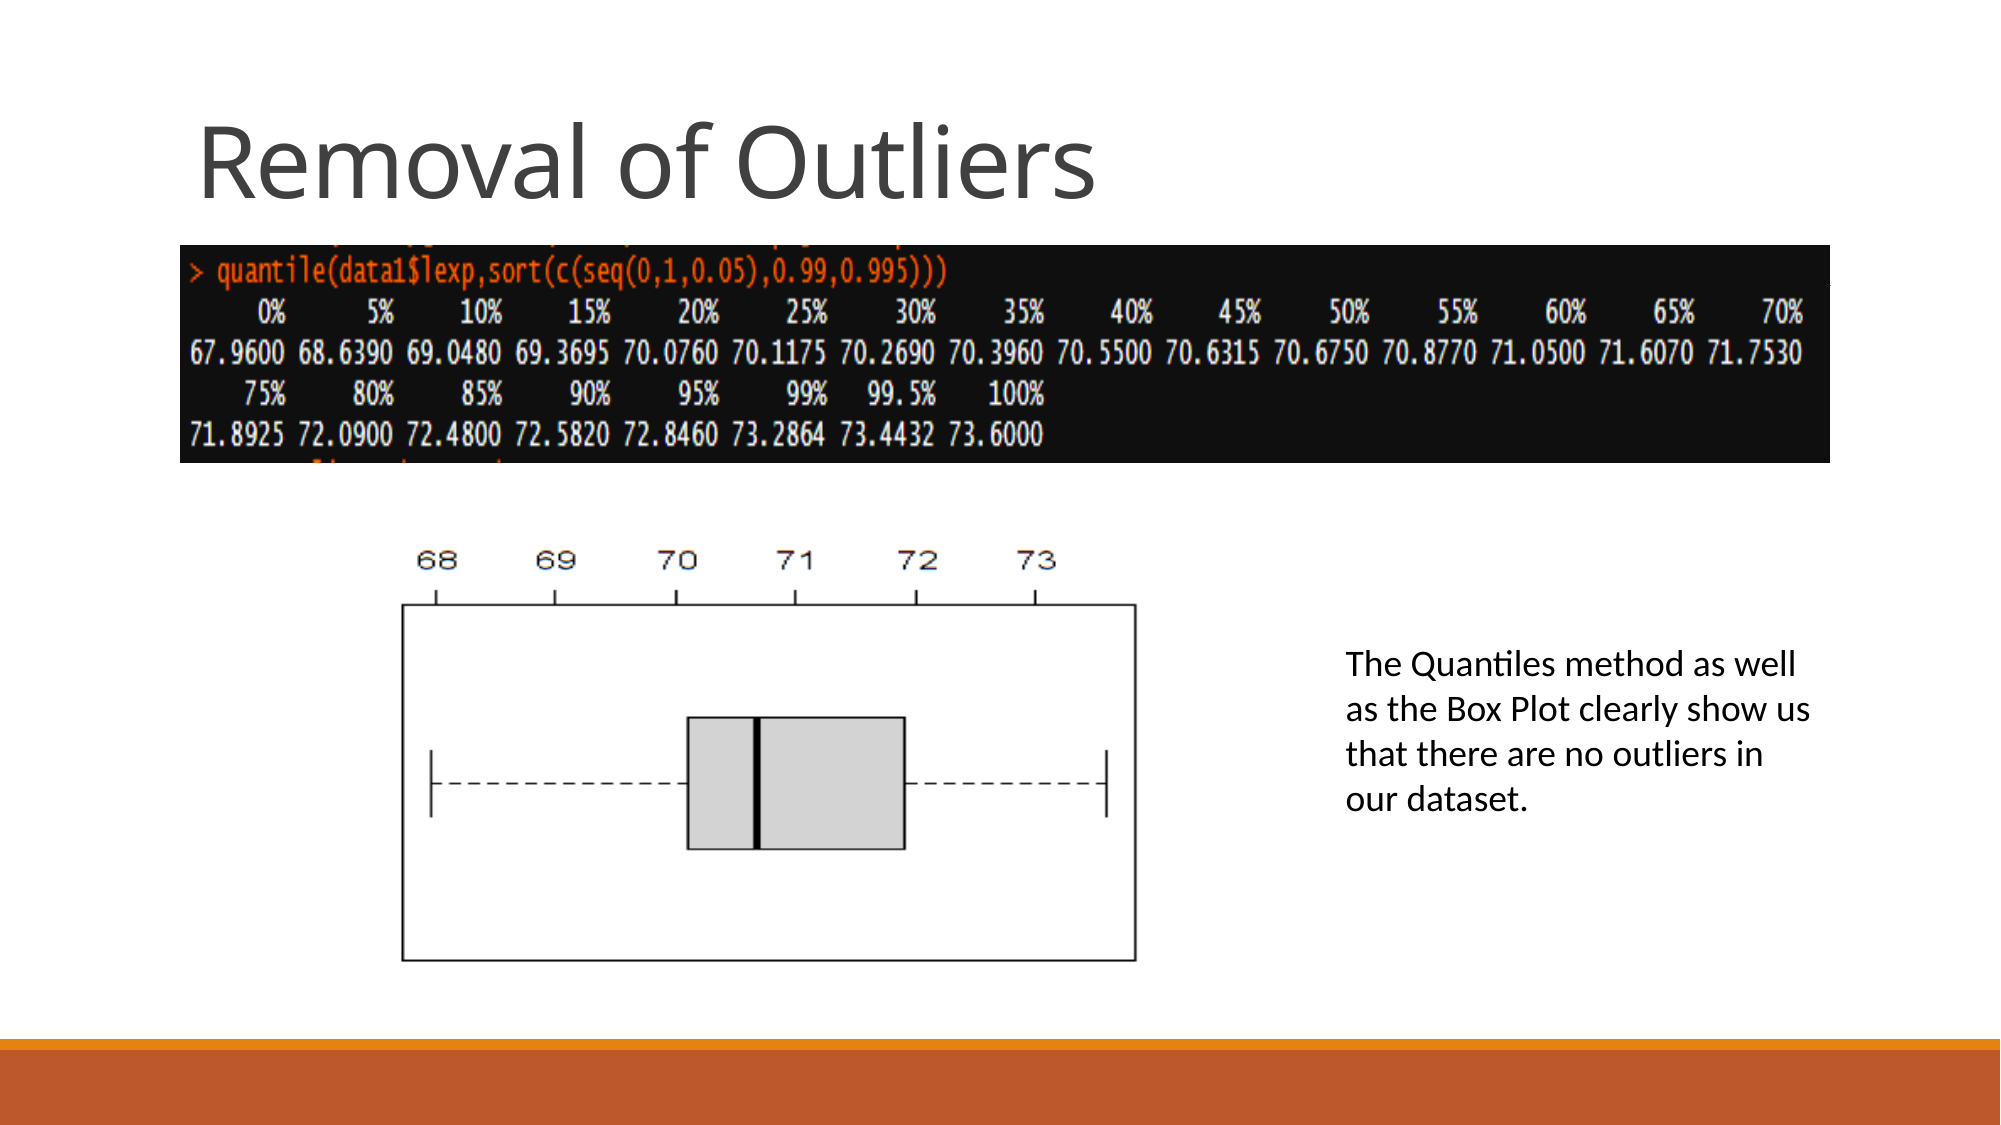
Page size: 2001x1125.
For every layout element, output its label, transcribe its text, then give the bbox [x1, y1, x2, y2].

title Removal of Outliers [180, 47, 1830, 227]
text_box The Quantiles method as well as the Box Plot clearly show us that there are no outliers in our dataset. [1330, 631, 1830, 827]
picture [172, 176, 1320, 1125]
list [179, 245, 471, 463]
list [1023, 245, 1831, 463]
